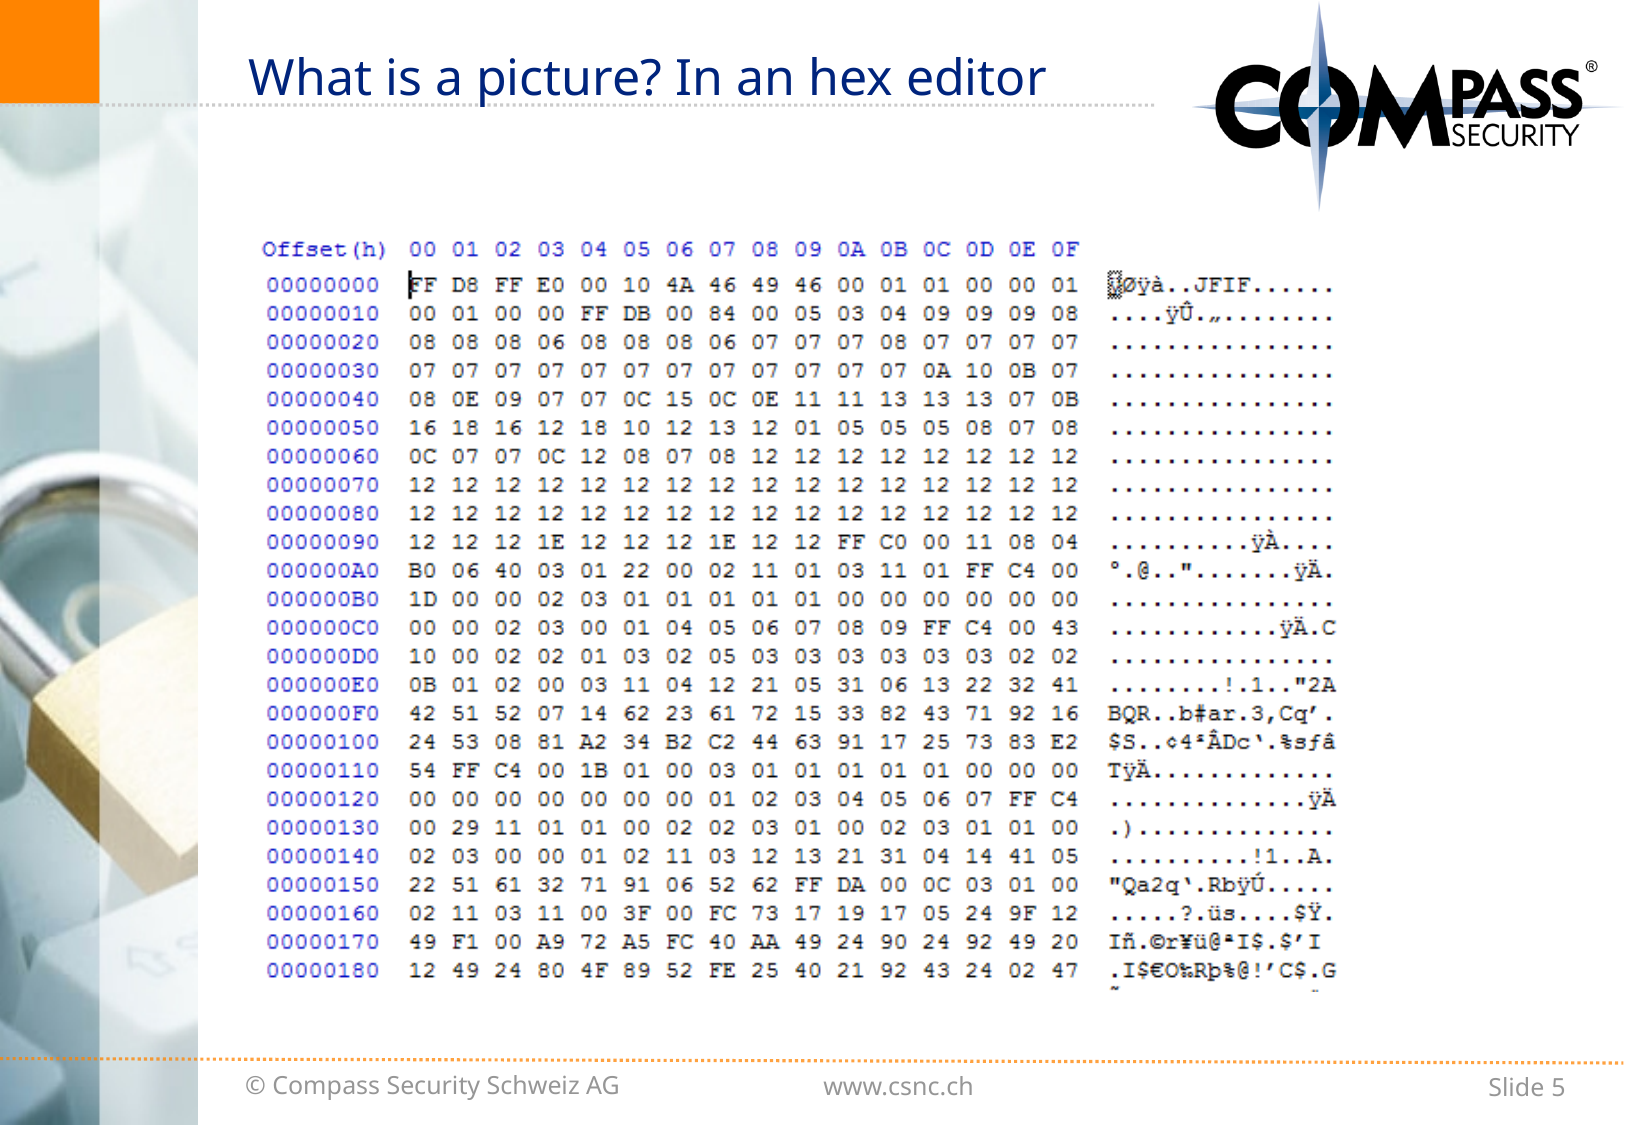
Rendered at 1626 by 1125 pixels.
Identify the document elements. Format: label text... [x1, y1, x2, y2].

picture [0, 0, 198, 1125]
picture [1192, 1, 1624, 212]
title What is a picture? In an hex editor [233, 0, 1144, 151]
picture [256, 228, 1356, 992]
